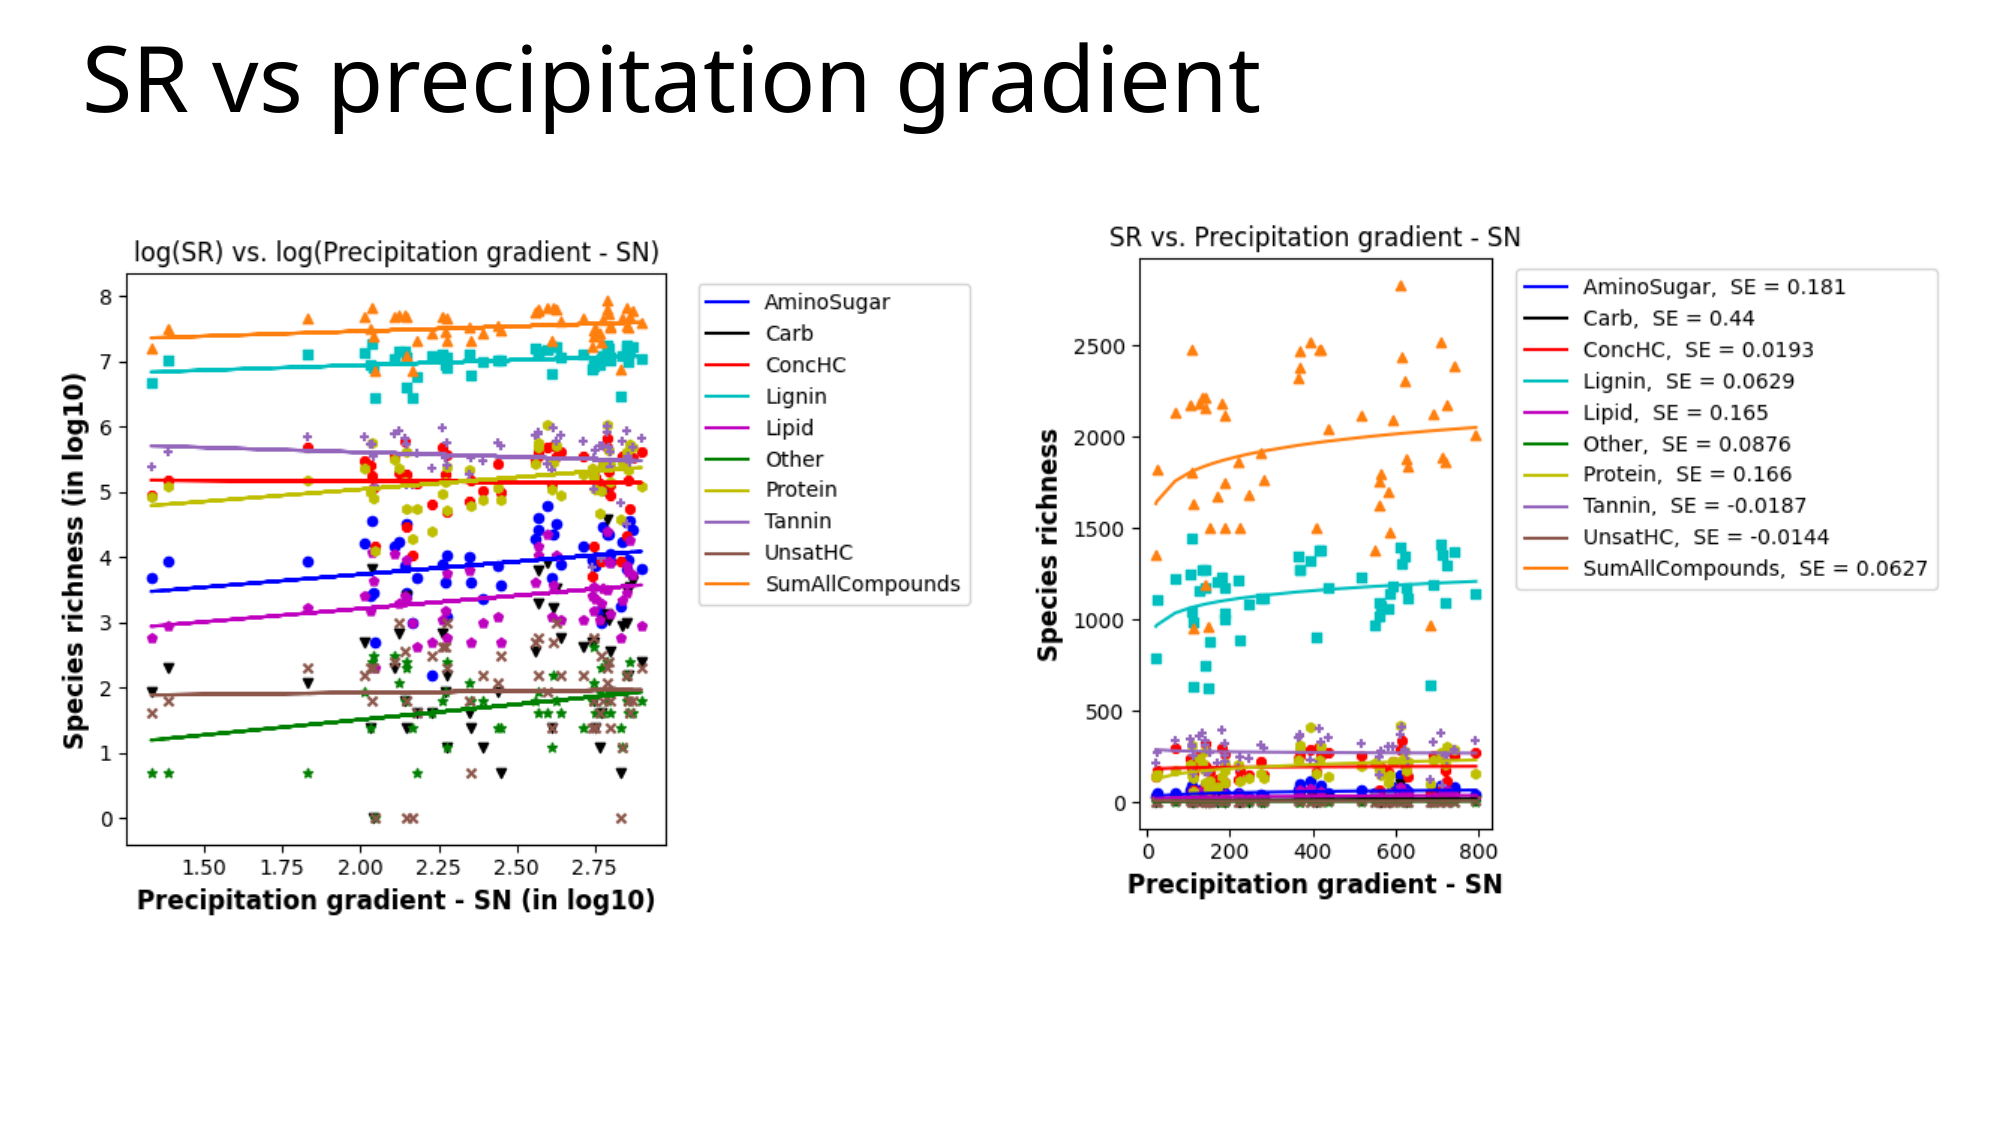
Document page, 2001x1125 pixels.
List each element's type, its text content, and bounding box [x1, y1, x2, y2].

title SR vs precipitation gradient [67, 18, 1793, 148]
picture [1015, 203, 1975, 922]
picture [41, 218, 1000, 938]
